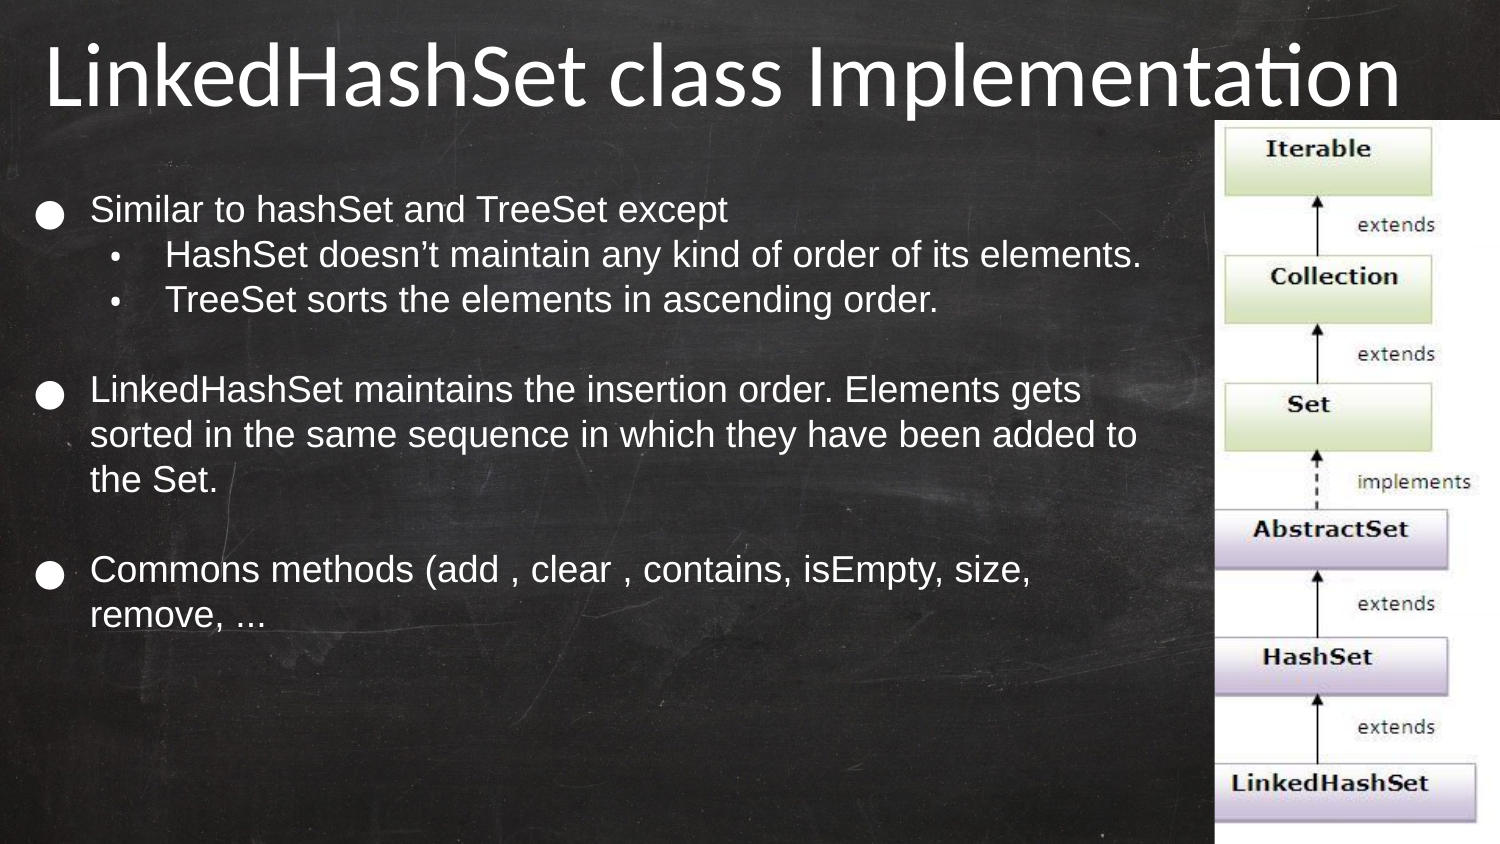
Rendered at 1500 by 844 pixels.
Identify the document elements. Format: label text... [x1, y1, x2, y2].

picture [0, 0, 1500, 844]
text_box Similar to hashSet and TreeSet except HashSet doesn’t maintain any kind of order of its elements. TreeSet sorts the elements in ascending order. LinkedHashSet maintains the insertion order. Elements gets sorted in the same sequence in which they have been added to the Set. Commons methods (add , clear , contains, isEmpty, size, remove, ... [0, 170, 1181, 778]
text_box LinkedHashSet class Implementation [24, 0, 1425, 141]
